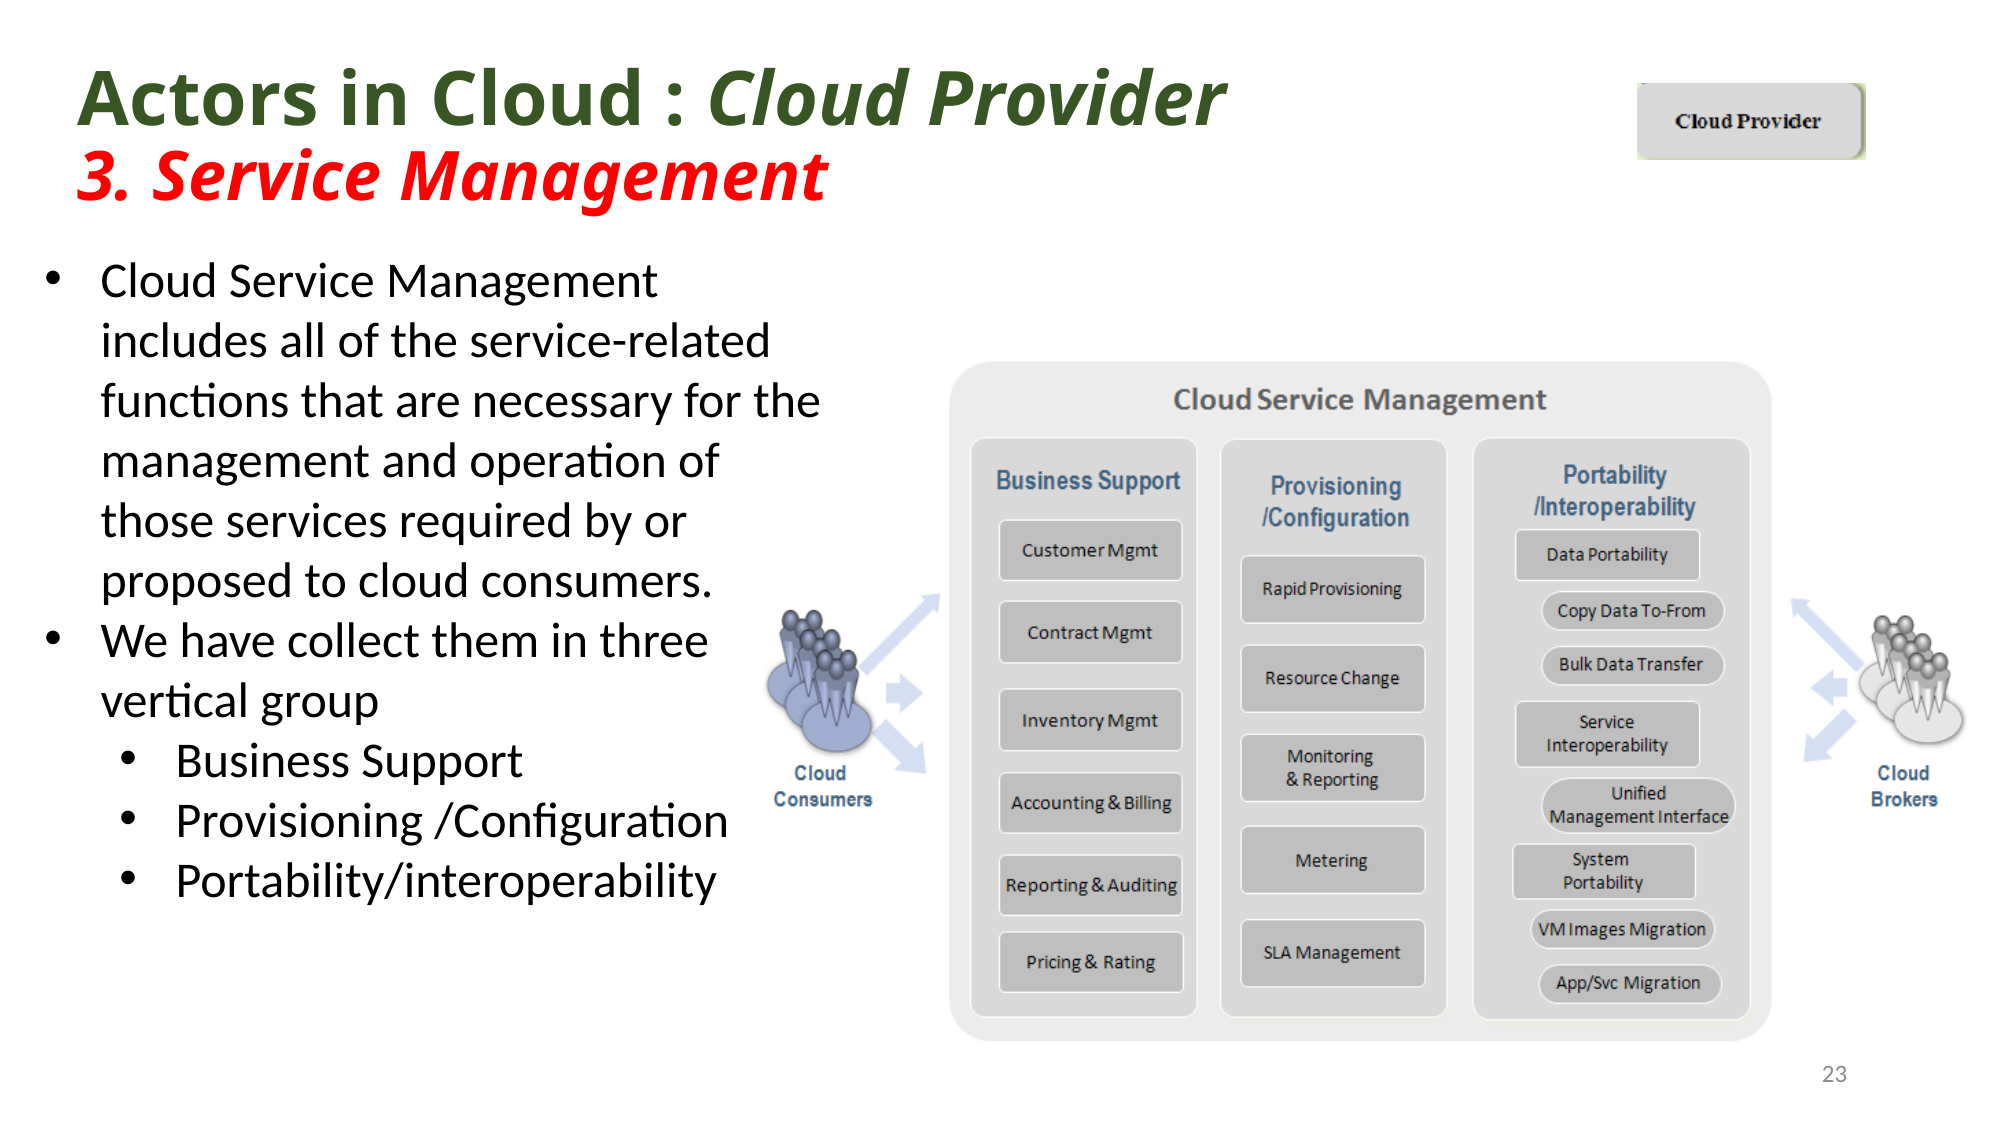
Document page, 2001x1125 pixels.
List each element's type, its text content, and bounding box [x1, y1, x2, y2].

picture [1637, 83, 1866, 160]
slide_number 23 [1412, 1043, 1863, 1103]
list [760, 359, 1970, 1043]
text_box Cloud Service Management includes all of the service-related functions that are necessary for the management and operation of those services required by or proposed to cloud consumers. We have collect them in three vertical group Business Support Provisioning /Configuration Portability/interoperability [29, 240, 844, 915]
title Actors in Cloud : Cloud Provider 3. Service Management [62, 53, 1906, 224]
